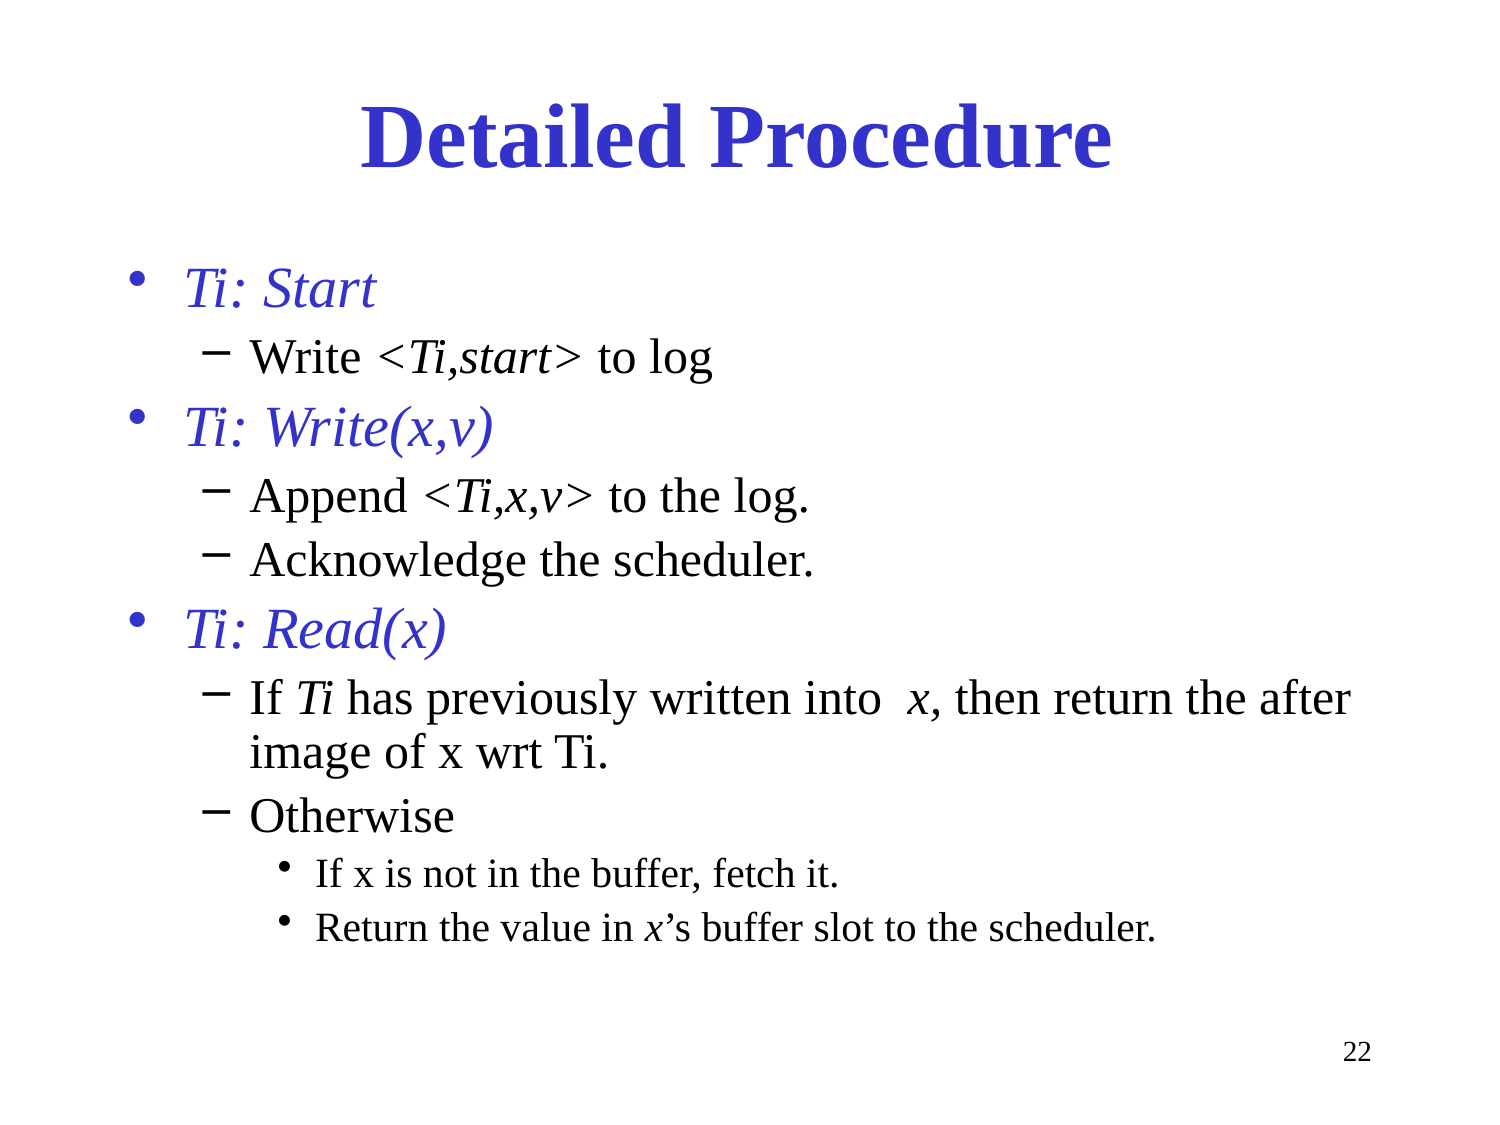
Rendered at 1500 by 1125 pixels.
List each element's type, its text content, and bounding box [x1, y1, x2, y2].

list Ti: Start Write <Ti,start> to log Ti: Write(x,v) Append <Ti,x,v> to the log. Acknowledge the scheduler. Ti: Read(x) If Ti has previously written into x, then return the after image of x wrt Ti. Otherwise If x is not in the buffer, fetch it. Return the value in x’s buffer slot to the scheduler. [112, 249, 1388, 1000]
title Detailed Procedure [99, 37, 1376, 226]
slide_number 22 [1074, 1024, 1388, 1101]
